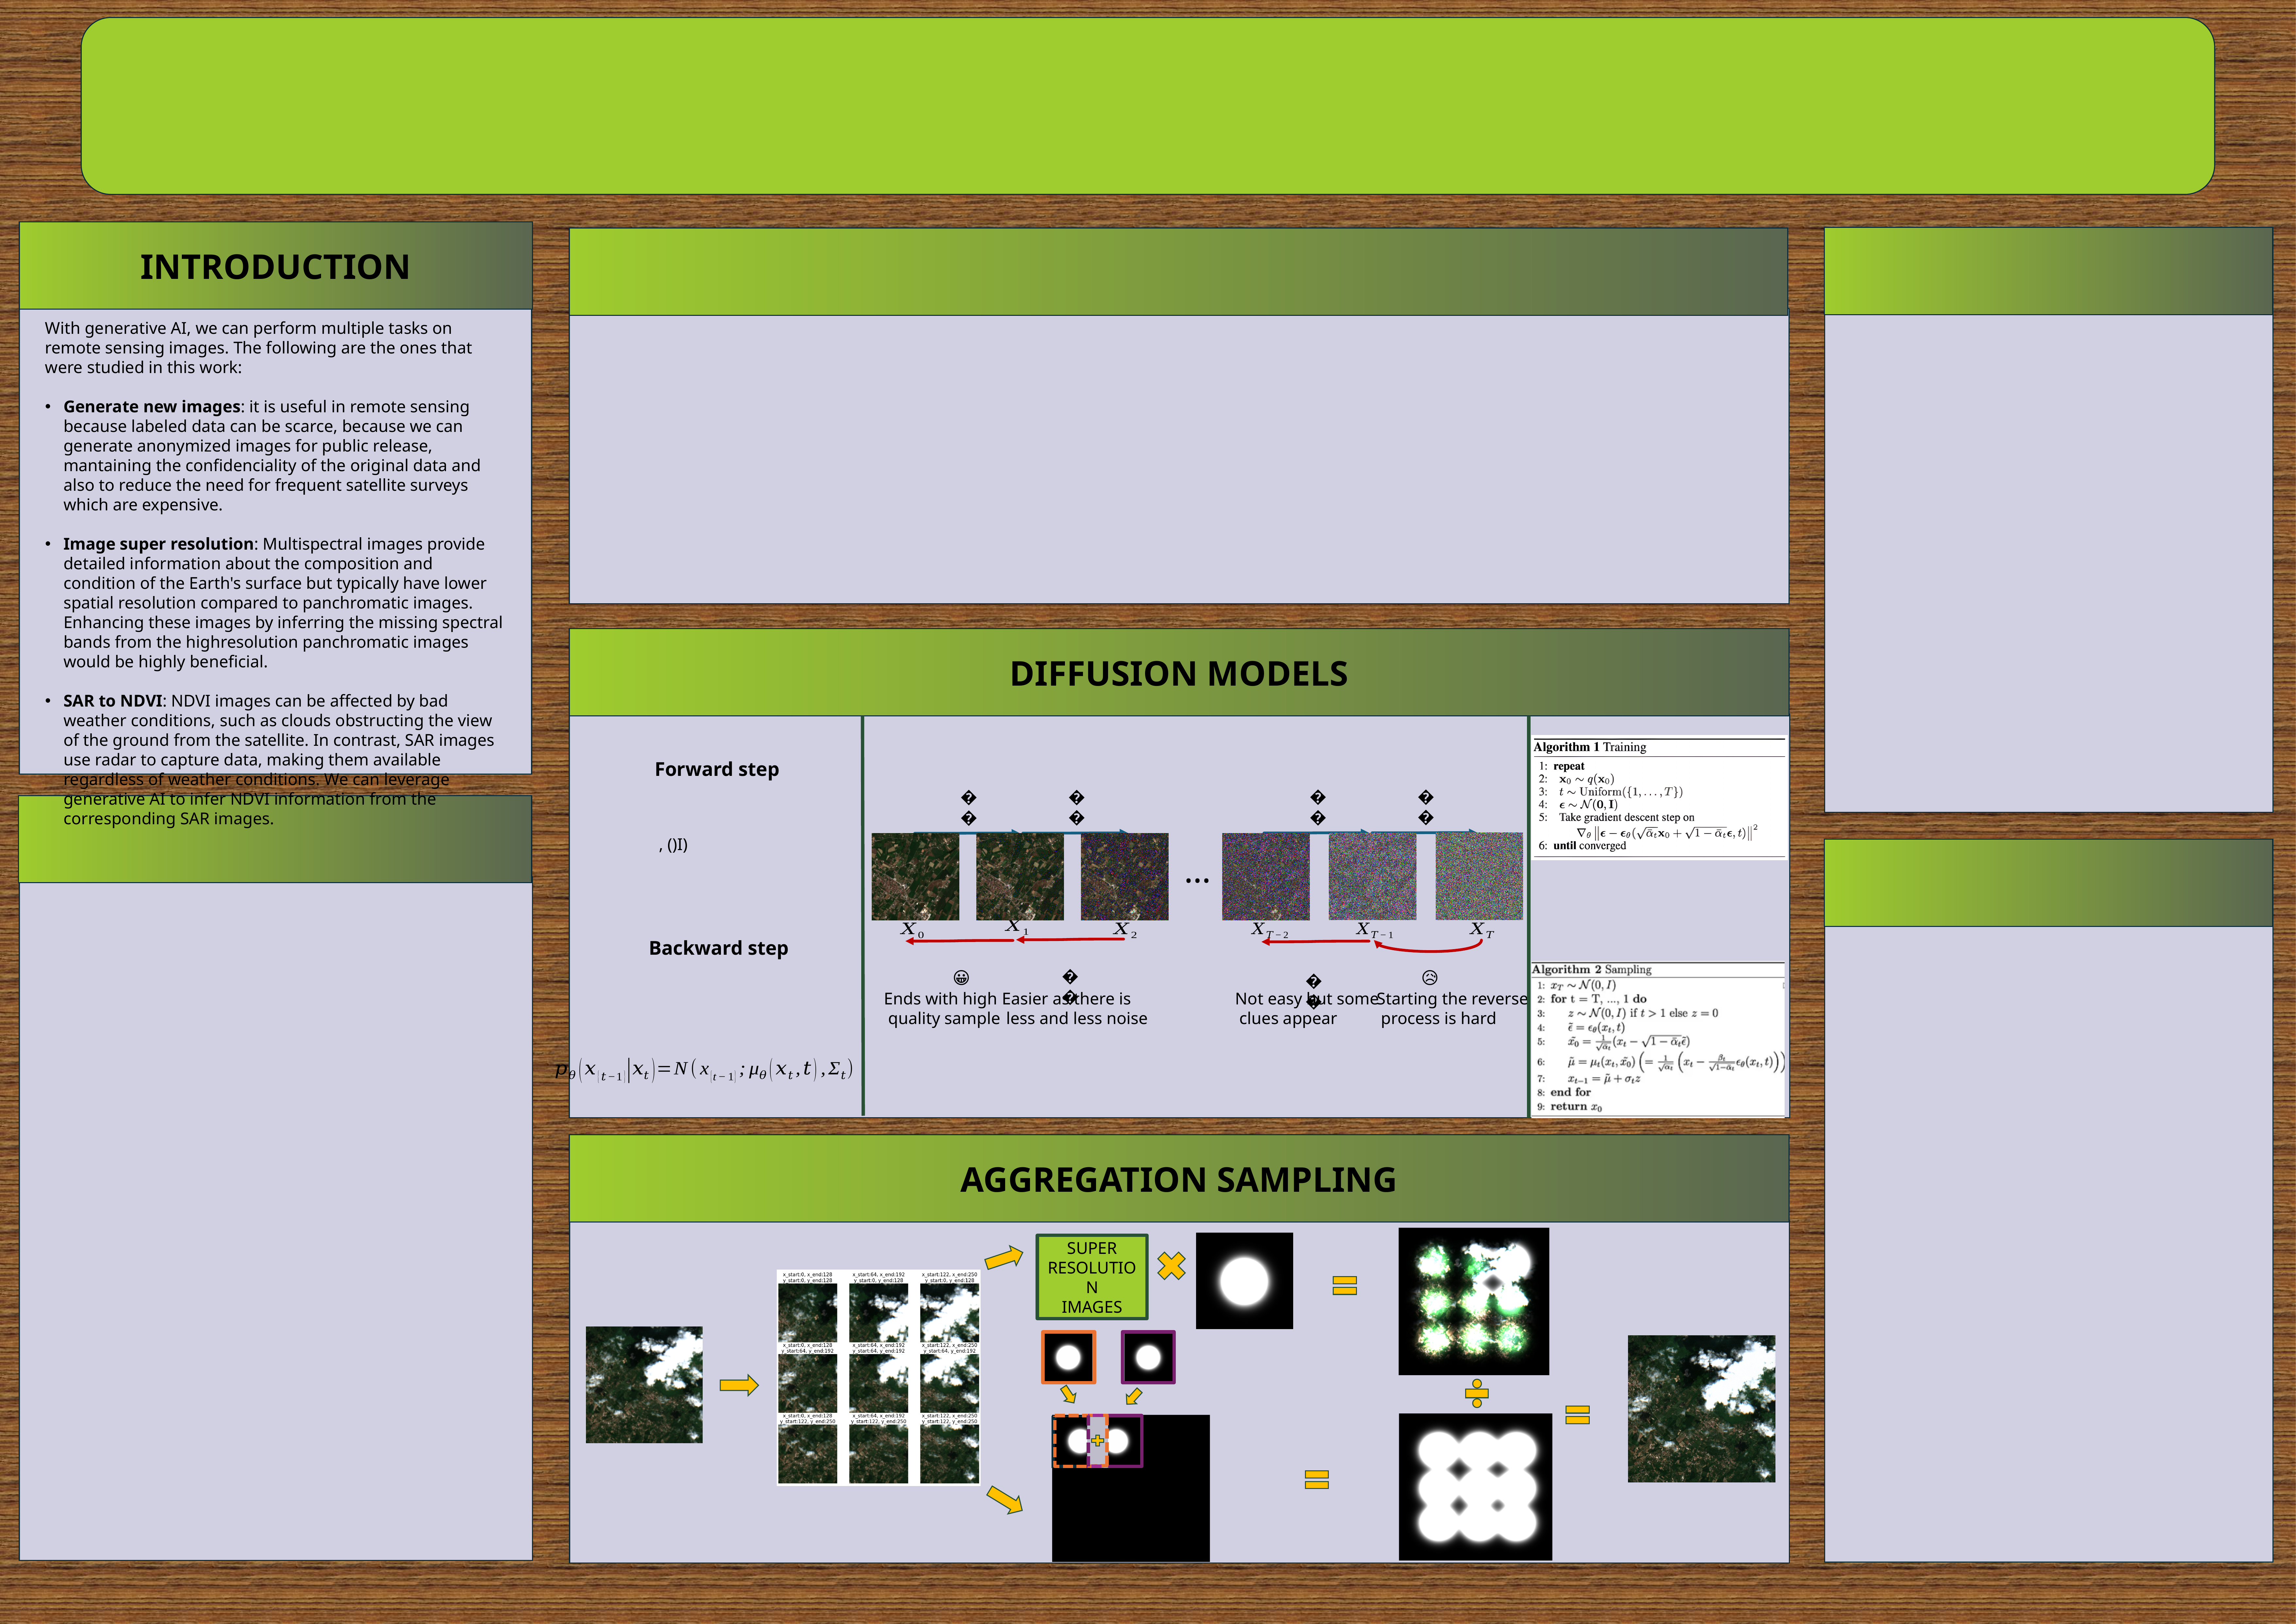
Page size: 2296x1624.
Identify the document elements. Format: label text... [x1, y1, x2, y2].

text_box INTRODUCTION [19, 221, 533, 310]
text_box With generative AI, we can perform multiple tasks on remote sensing images. The following are the ones that were studied in this work: Generate new images: it is useful in remote sensing because labeled data can be scarce, because we can generate anonymized images for public release, mantaining the confidenciality of the original data and also to reduce the need for frequent satellite surveys which are expensive. Image super resolution: Multispectral images provide detailed information about the composition and condition of the Earth's surface but typically have lower spatial resolution compared to panchromatic images. Enhancing these images by inferring the missing spectral bands from the highresolution panchromatic images would be highly beneficial. SAR to NDVI: NDVI images can be affected by bad weather conditions, such as clouds obstructing the view of the ground from the satellite. In contrast, SAR images use radar to capture data, making them available regardless of weather conditions. We can leverage generative AI to infer NDVI information from the corresponding SAR images. [40, 315, 508, 830]
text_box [1069, 885, 1071, 994]
text_box [19, 310, 532, 775]
text_box [1566, 1416, 1590, 1424]
text_box [986, 1485, 1023, 1515]
text_box [1824, 227, 2273, 315]
picture [0, 0, 2296, 1624]
text_box 😥 [1416, 965, 1427, 985]
text_box [1824, 839, 2273, 927]
text_box DIFFUSION MODELS [569, 628, 1790, 716]
text_box [569, 1220, 1790, 1564]
text_box Not easy but some clues appear [1230, 985, 1384, 1030]
text_box [1531, 713, 1790, 1118]
text_box [1333, 1276, 1357, 1284]
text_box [1314, 887, 1316, 996]
text_box … [1179, 846, 1216, 892]
text_box [1465, 1378, 1489, 1408]
text_box [1126, 1387, 1143, 1405]
text_box 😎 [1413, 783, 1424, 829]
text_box 😎 [1305, 783, 1316, 829]
text_box [1087, 1466, 1109, 1468]
text_box [1052, 1414, 1210, 1563]
text_box [19, 876, 533, 1561]
text_box 😎 [955, 783, 967, 829]
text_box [1089, 1465, 1108, 1466]
text_box [1060, 1384, 1077, 1404]
text_box [569, 228, 1788, 316]
text_box 😥 [1429, 965, 1444, 985]
text_box [569, 716, 1528, 1118]
text_box [1305, 1481, 1329, 1489]
text_box [1566, 1406, 1590, 1414]
text_box 🤔 [1316, 967, 1318, 985]
text_box [984, 1245, 1024, 1270]
text_box 😌 [1071, 963, 1075, 985]
text_box [569, 308, 1790, 604]
text_box 😀 [948, 965, 959, 985]
text_box AGGREGATION SAMPLING [569, 1134, 1790, 1222]
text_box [1427, 886, 1429, 994]
text_box [1824, 315, 2273, 813]
text_box Easier as there is less and less noise [1005, 985, 1153, 1030]
text_box SUPER RESOLUTION IMAGES [1037, 1235, 1147, 1319]
text_box [18, 795, 532, 883]
text_box 😀 [960, 965, 975, 985]
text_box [862, 716, 864, 1116]
text_box 😌 [1057, 963, 1069, 985]
text_box [1157, 1251, 1186, 1280]
text_box [1305, 1470, 1329, 1479]
text_box 🤔 [1301, 967, 1314, 985]
text_box 😎 [1063, 783, 1075, 829]
text_box Ends with high quality sample [879, 985, 1005, 1030]
text_box [1333, 1287, 1357, 1295]
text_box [959, 887, 960, 995]
text_box [1053, 1417, 1056, 1467]
text_box [1059, 1465, 1063, 1467]
text_box [1073, 1465, 1076, 1467]
text_box [80, 17, 2215, 195]
text_box [1824, 927, 2273, 1563]
text_box [720, 1374, 760, 1397]
text_box Starting the reverse process is hard [1384, 985, 1527, 1030]
